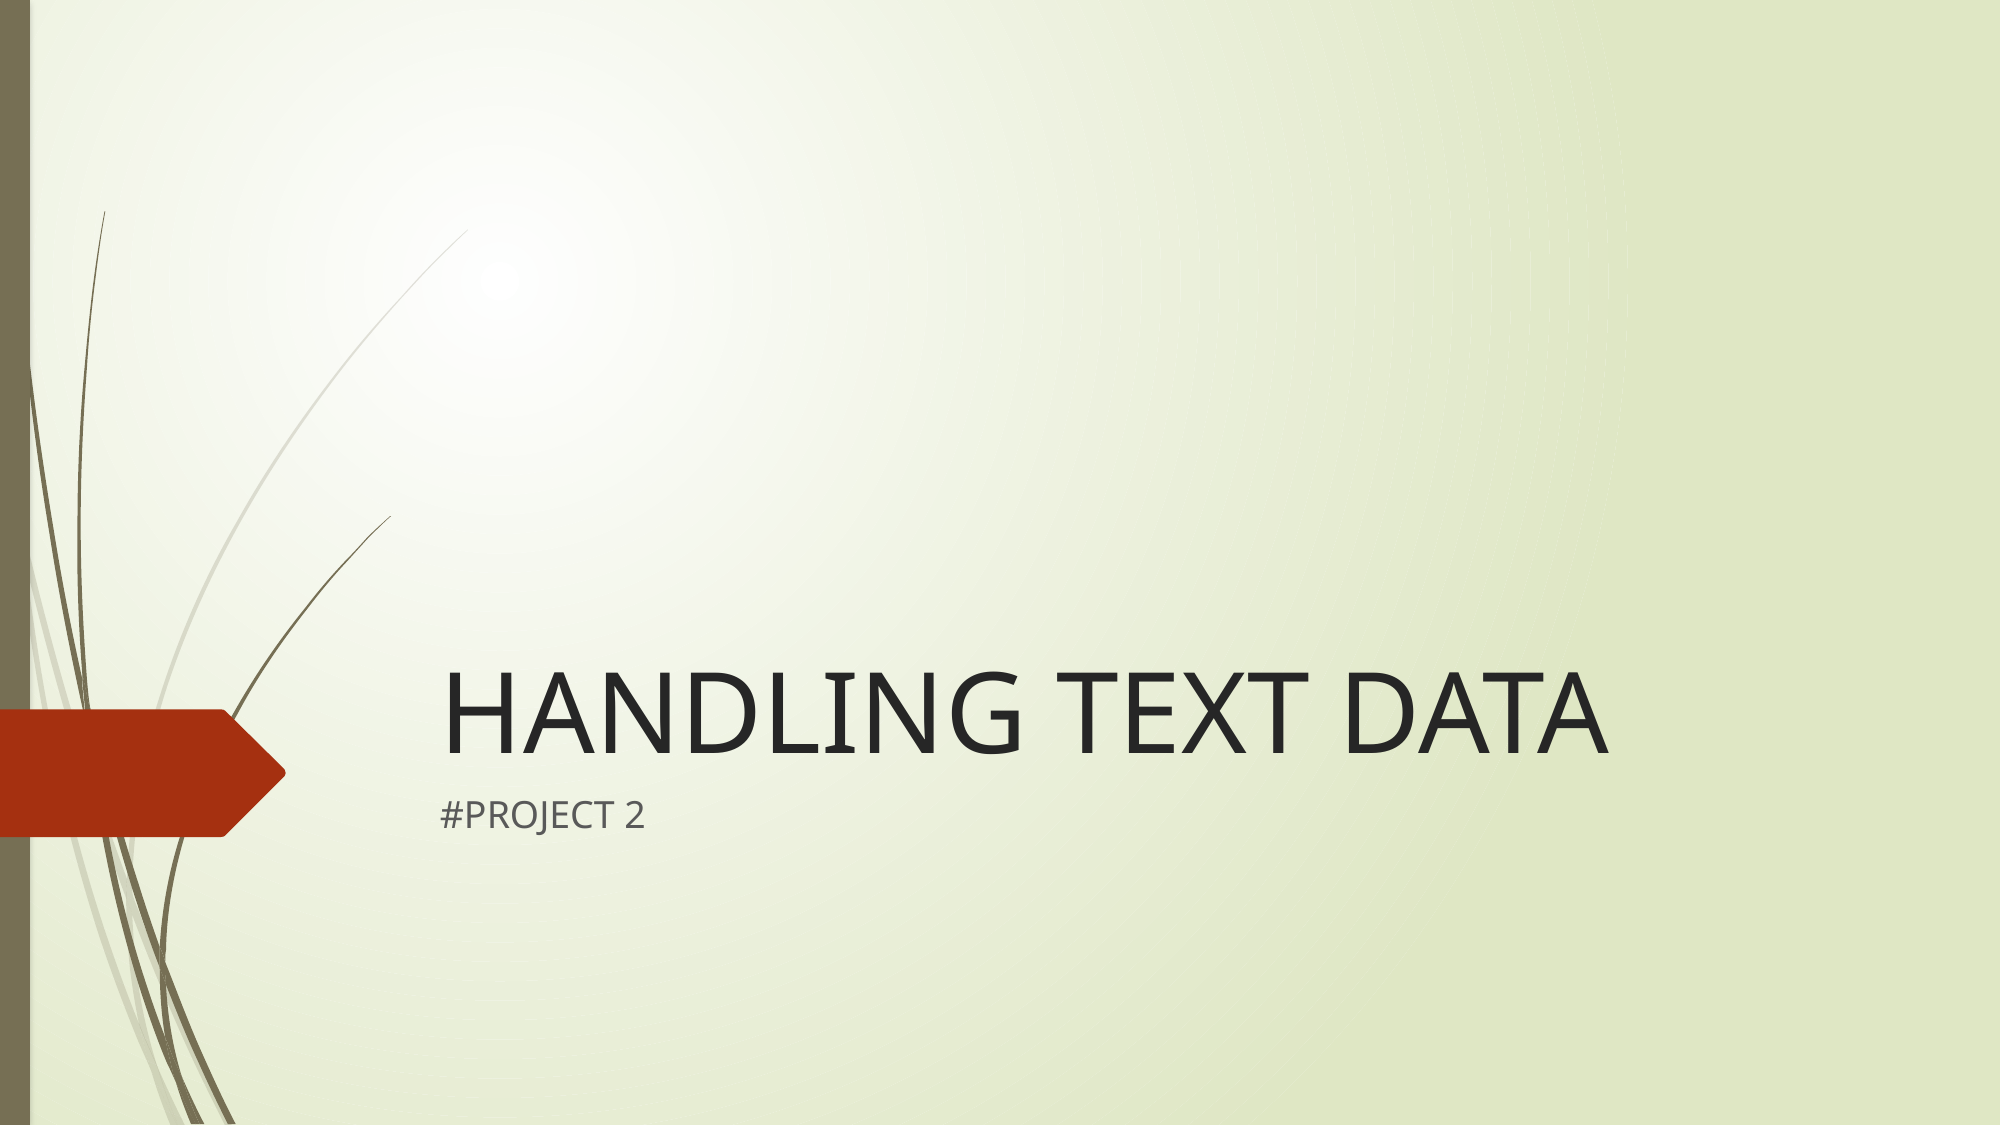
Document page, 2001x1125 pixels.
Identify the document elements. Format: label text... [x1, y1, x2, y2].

title HANDLING TEXT DATA [424, 412, 1888, 783]
subtitle #PROJECT 2 [424, 783, 1888, 969]
